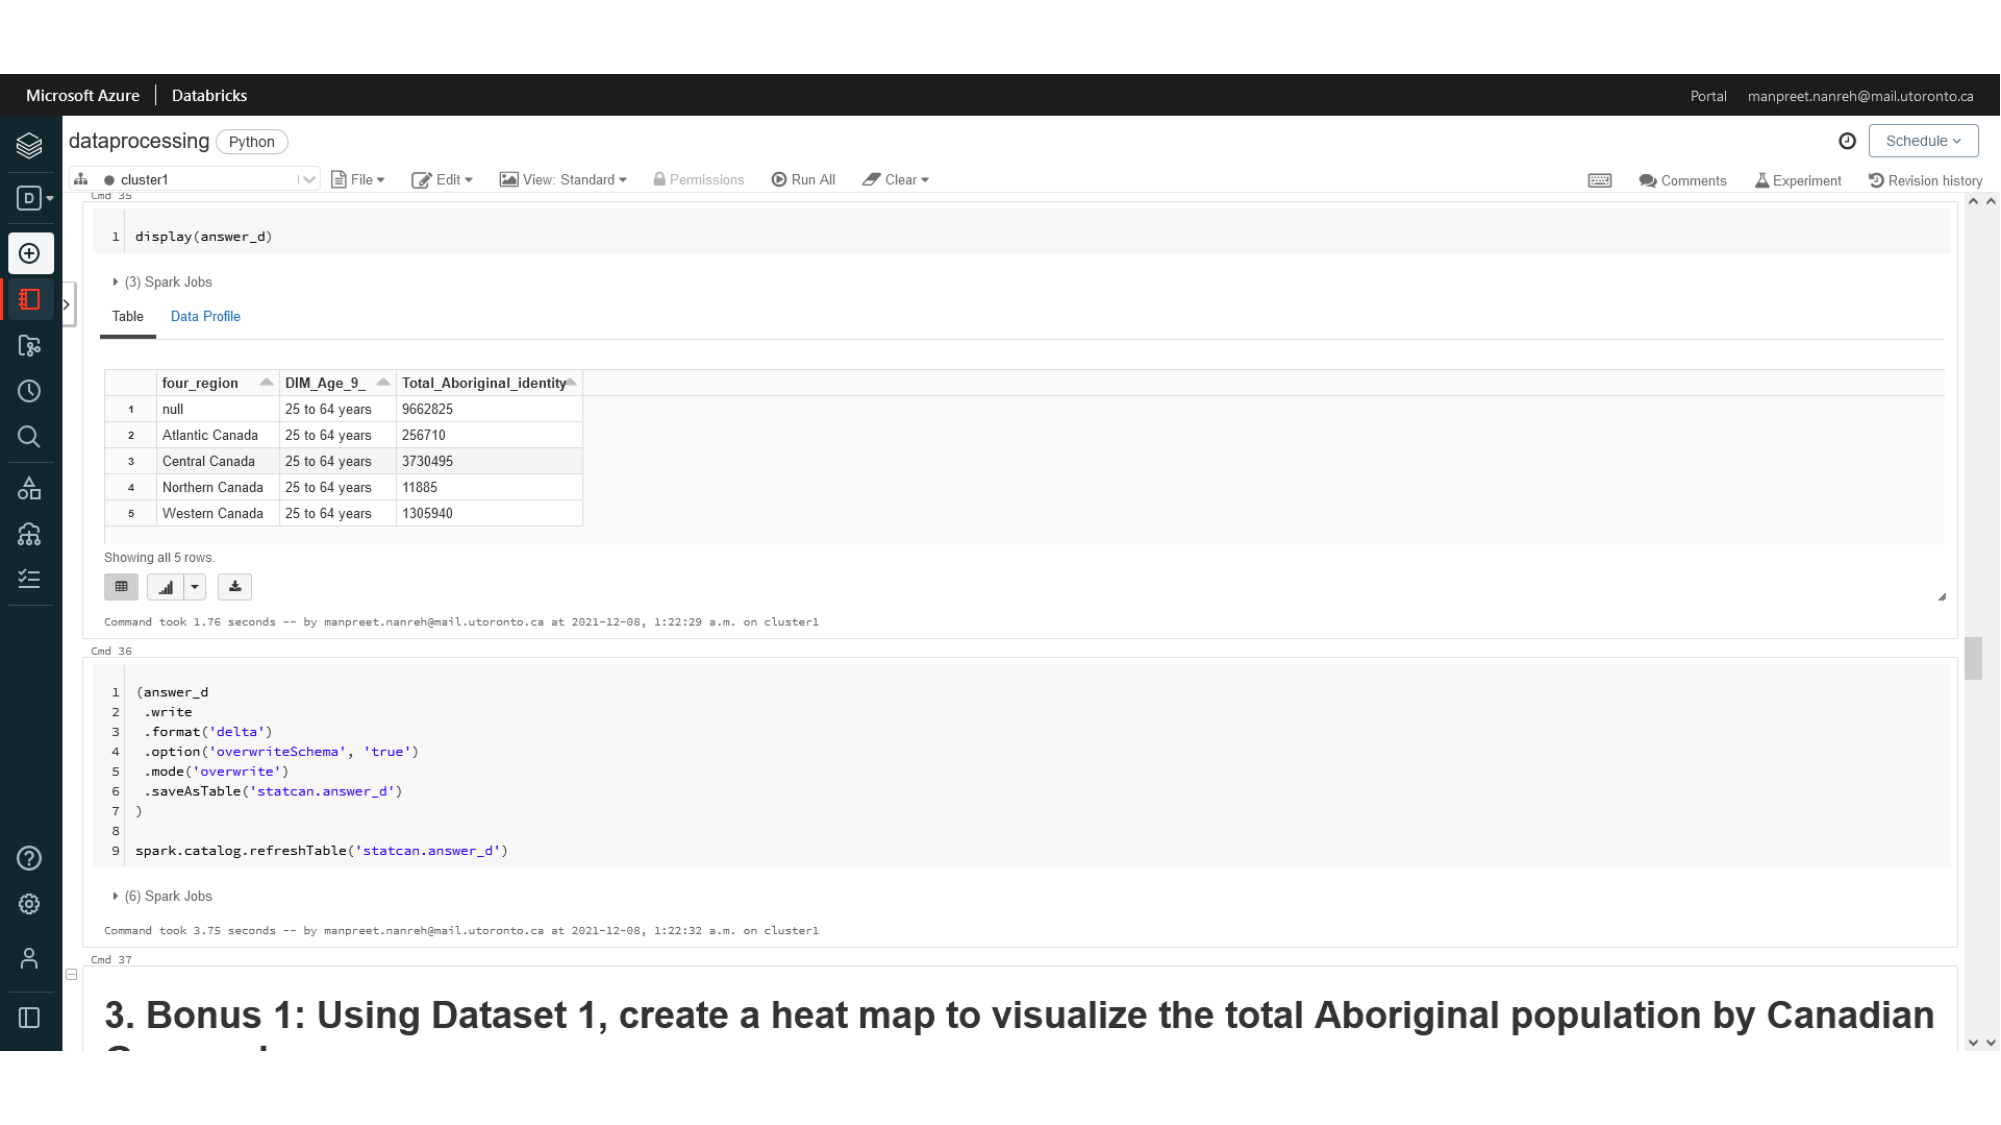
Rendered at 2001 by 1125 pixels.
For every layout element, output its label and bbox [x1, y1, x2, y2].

picture [0, 74, 2000, 1051]
